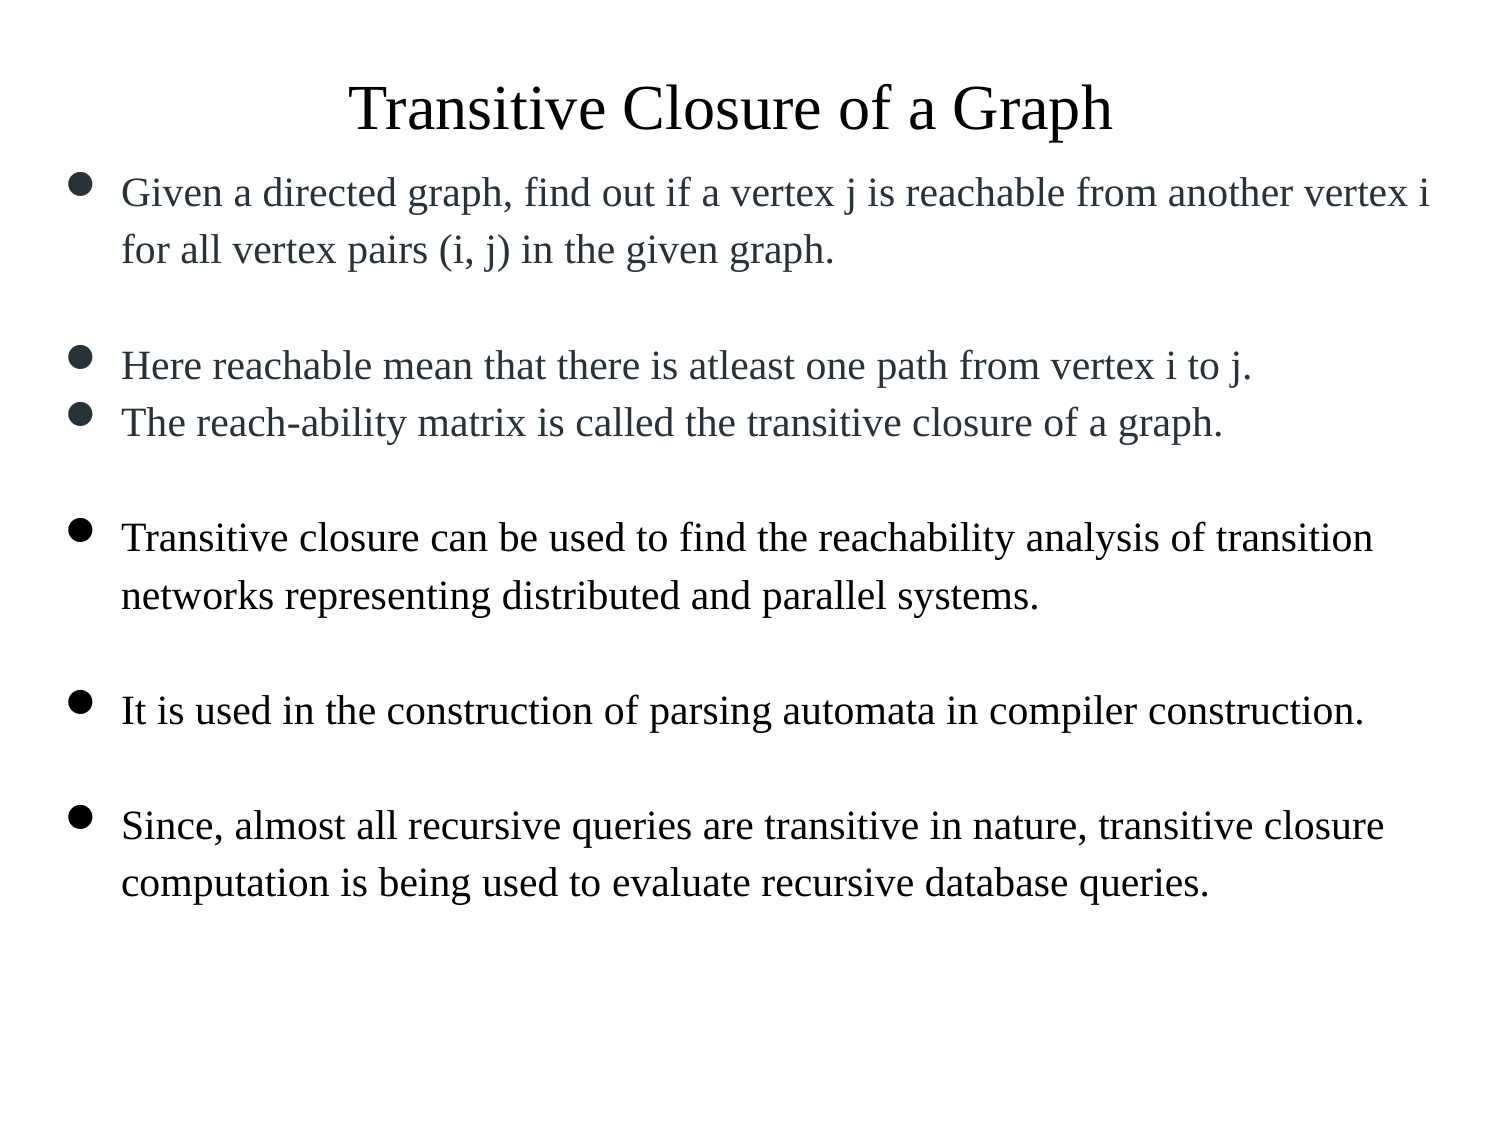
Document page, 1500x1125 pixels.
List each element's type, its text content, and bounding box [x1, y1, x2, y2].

text_box Transitive Closure of a Graph [37, 57, 1425, 150]
text_box Given a directed graph, find out if a vertex j is reachable from another vertex i for all vertex pairs (i, j) in the given graph. Here reachable mean that there is atleast one path from vertex i to j. The reach-ability matrix is called the transitive closure of a graph. Transitive closure can be used to find the reachability analysis of transition networks representing distributed and parallel systems. It is used in the construction of parsing automata in compiler construction. Since, almost all recursive queries are transitive in nature, transitive closure computation is being used to evaluate recursive database queries. [49, 149, 1463, 970]
